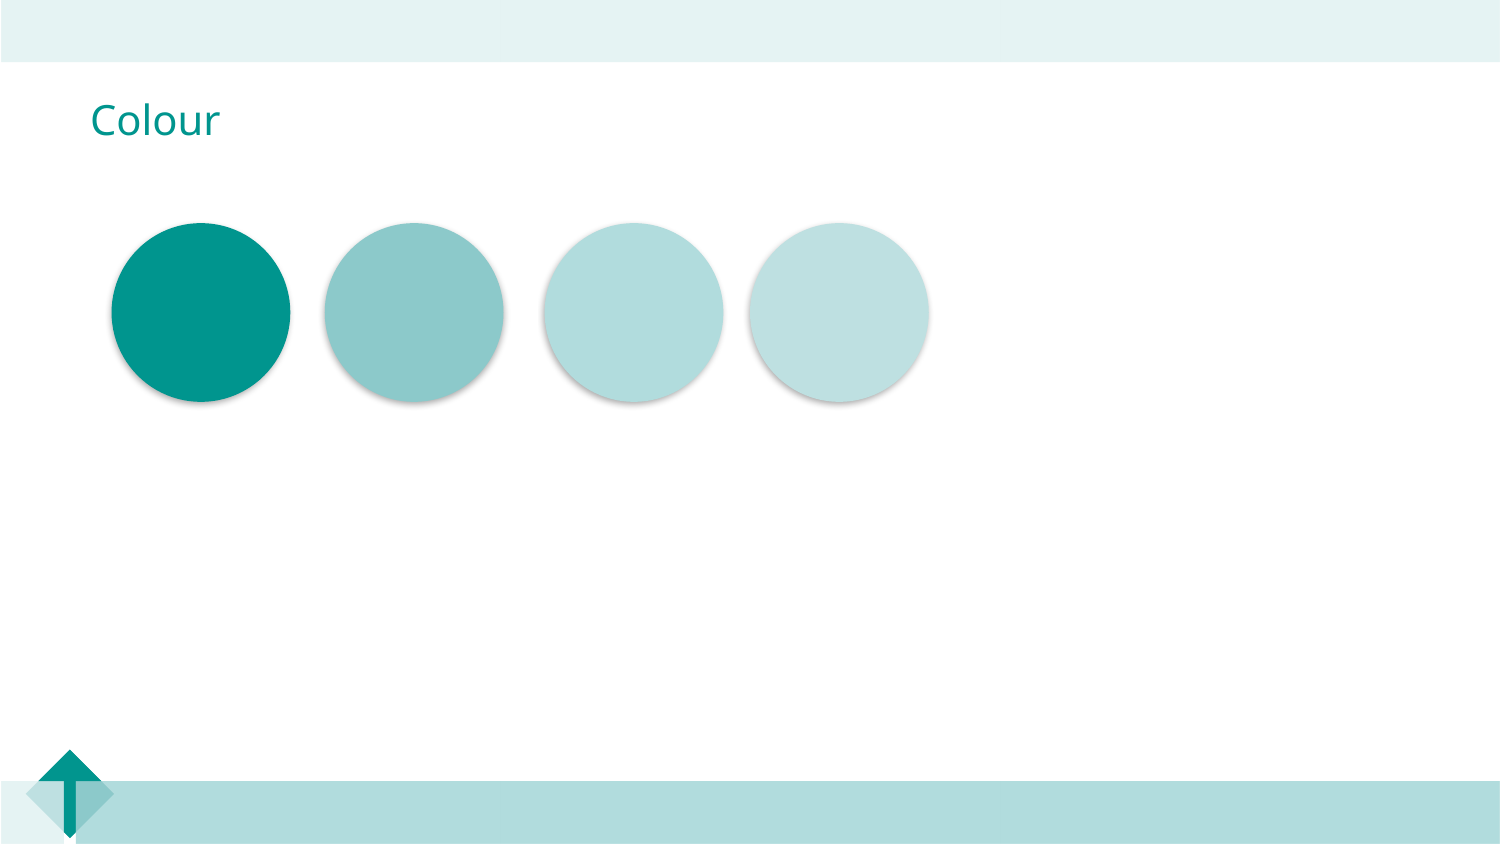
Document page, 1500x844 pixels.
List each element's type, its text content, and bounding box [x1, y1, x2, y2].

text_box [543, 222, 725, 403]
title Colour [75, 62, 1425, 175]
text_box [323, 222, 505, 403]
picture [1, 0, 1500, 844]
text_box [110, 222, 292, 403]
text_box [749, 222, 930, 403]
